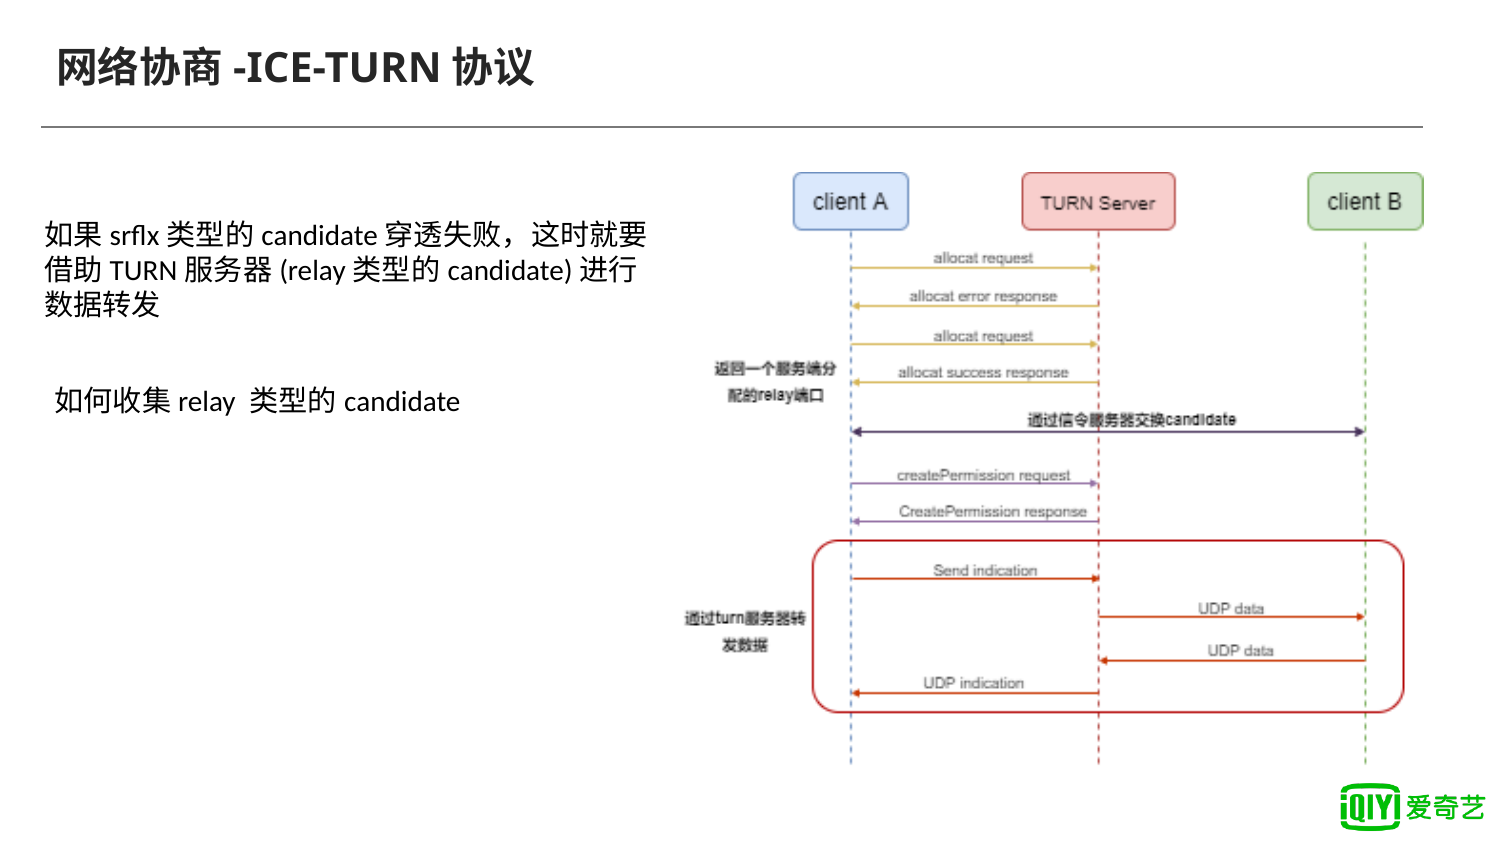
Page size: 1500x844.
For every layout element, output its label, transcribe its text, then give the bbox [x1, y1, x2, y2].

title 网络协商-ICE-TURN协议 [41, 33, 1424, 115]
text_box 如何收集relay 类型的candidate [39, 374, 673, 425]
picture [679, 172, 1424, 767]
picture [1322, 772, 1500, 844]
text_box 如果srflx类型的candidate穿透失败，这时就要借助TURN服务器(relay类型的candidate)进行数据转发 [29, 209, 670, 329]
